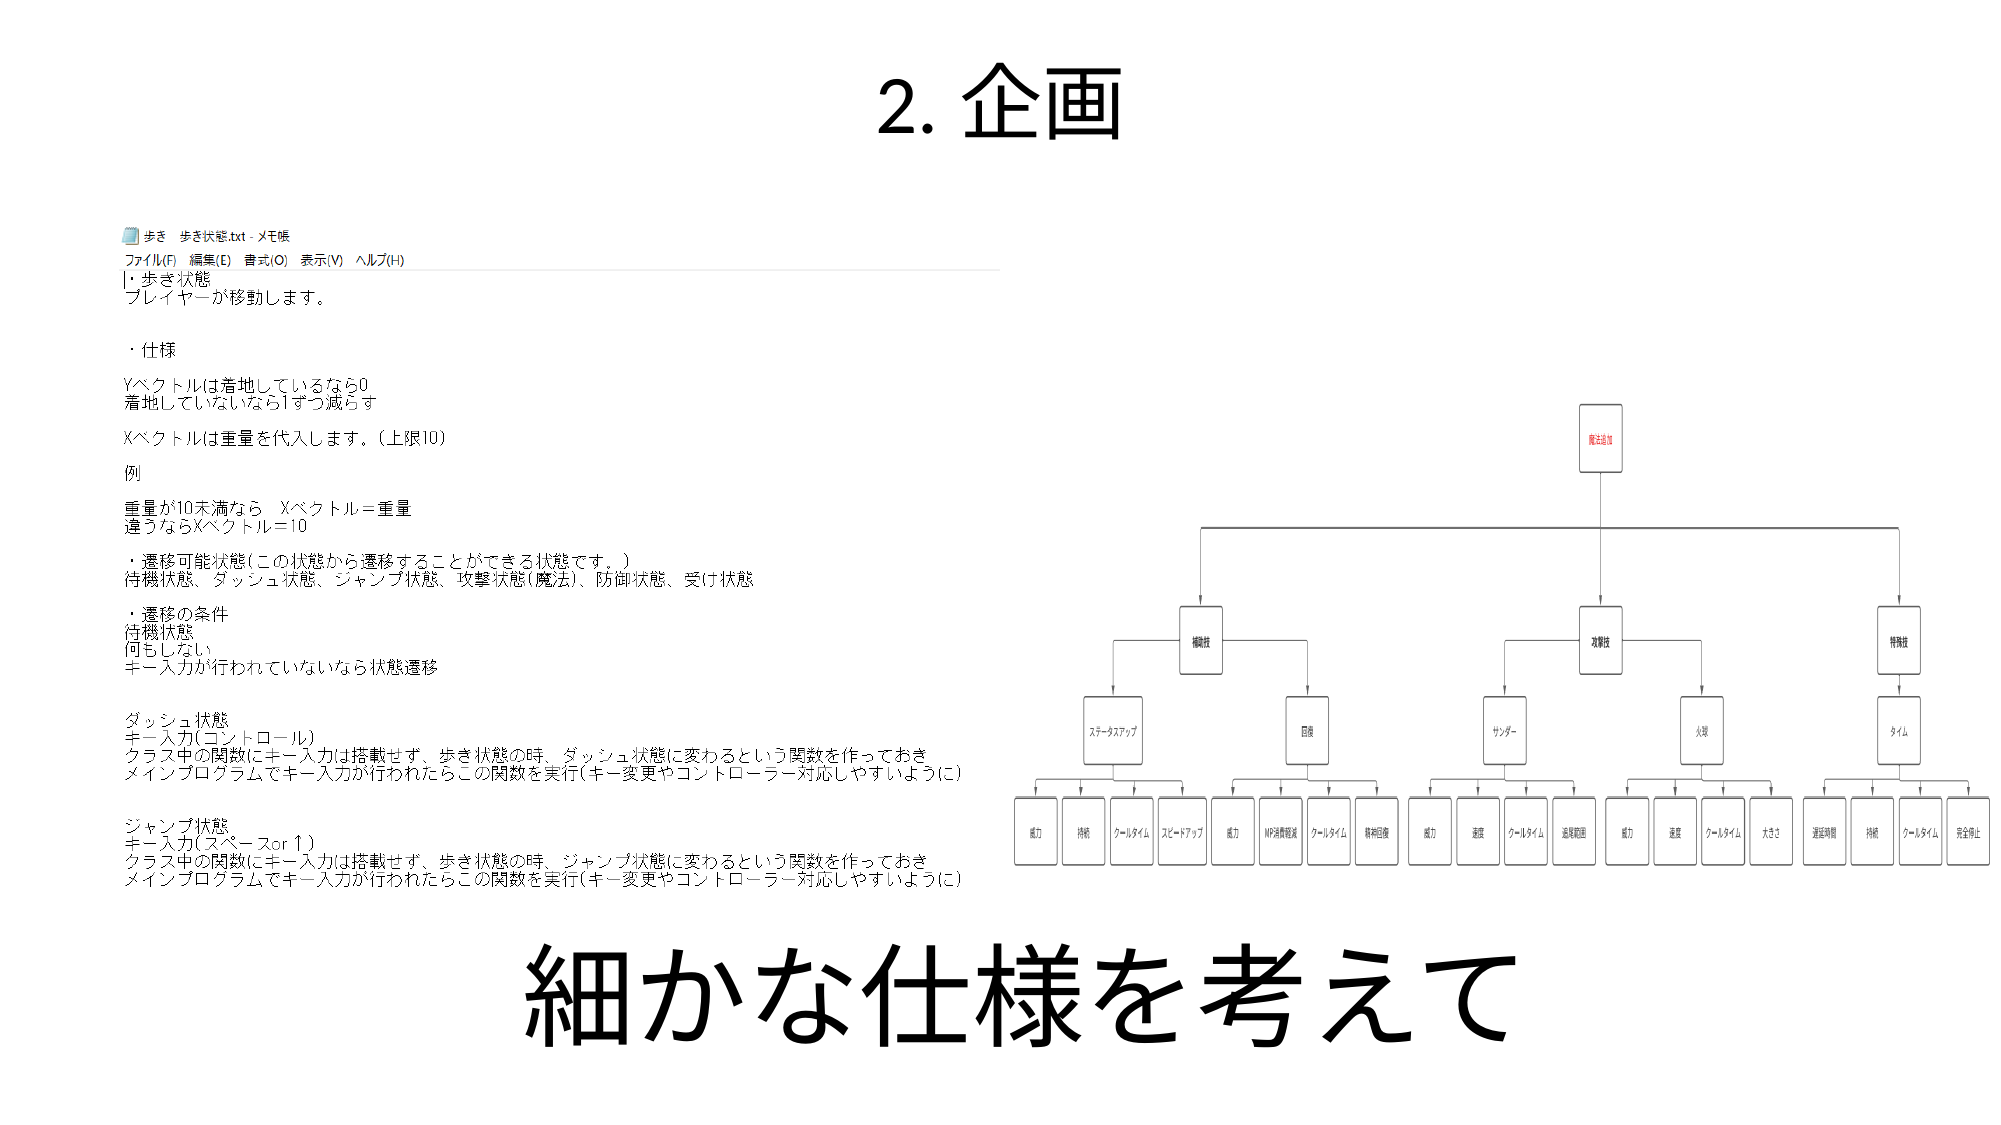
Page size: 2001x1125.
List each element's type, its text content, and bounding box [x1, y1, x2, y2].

picture [1012, 388, 1993, 915]
text_box 2.企画 [448, 42, 1554, 158]
title 細かな仕様を考えて [67, 660, 1984, 1071]
picture [119, 223, 1000, 902]
